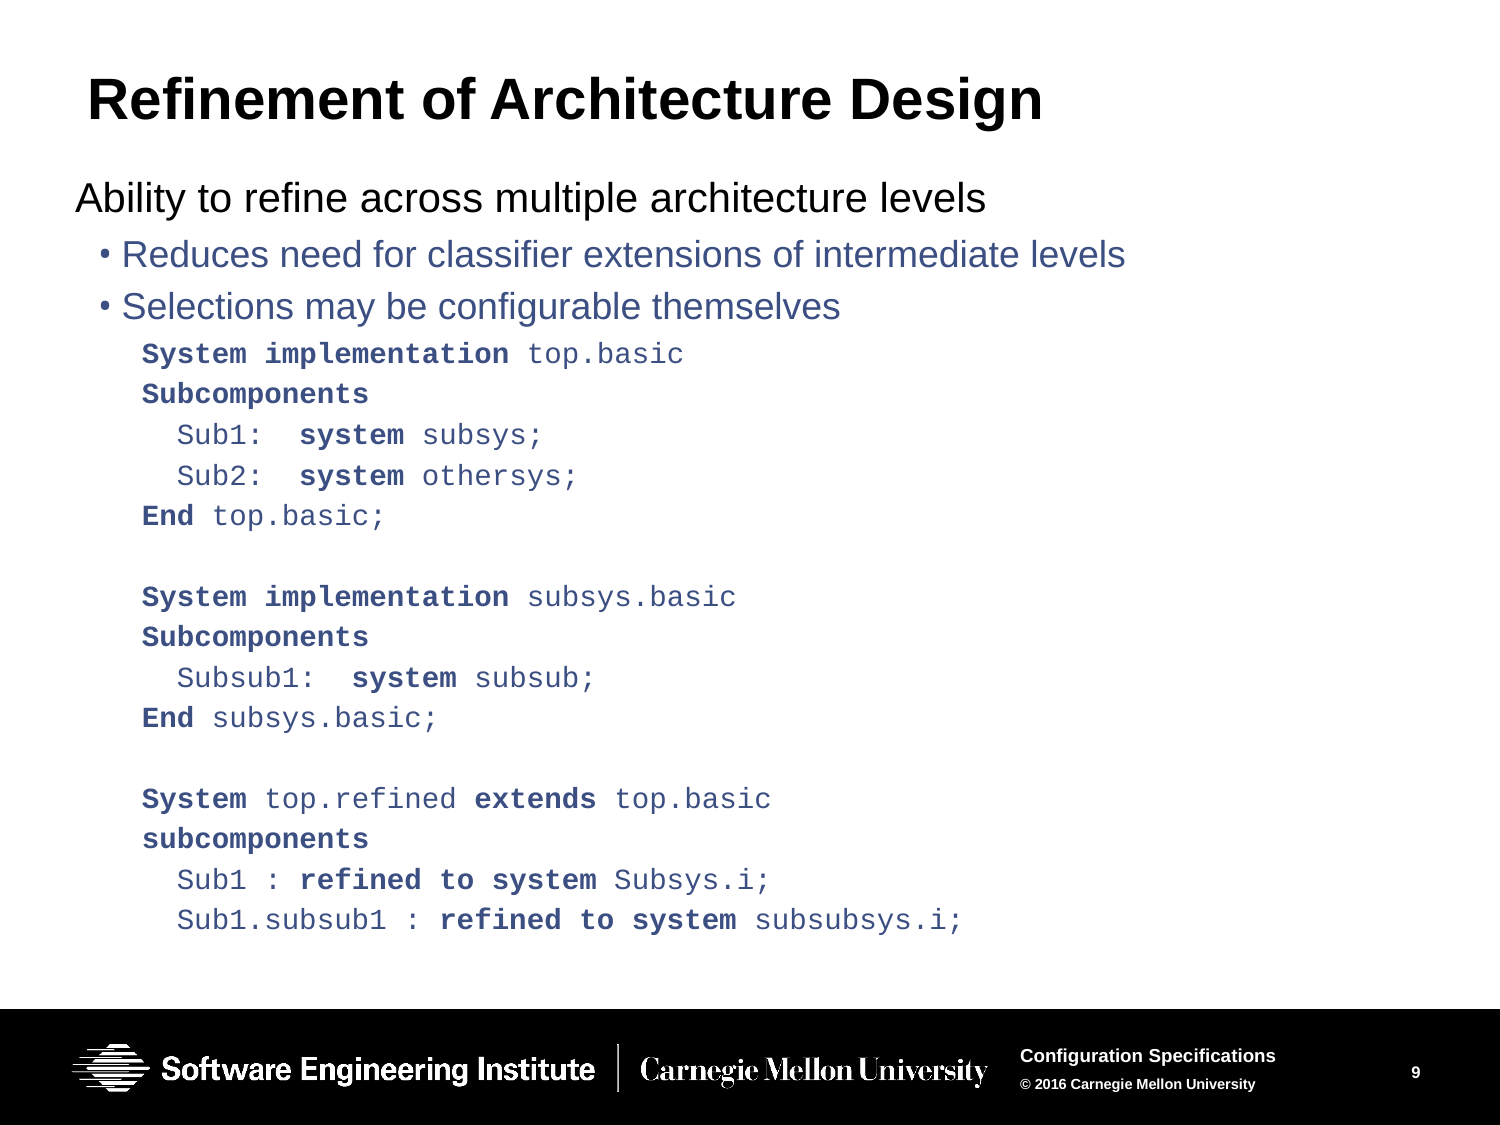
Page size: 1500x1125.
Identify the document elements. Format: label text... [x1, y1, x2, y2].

picture [71, 1044, 988, 1092]
list Ability to refine across multiple architecture levels Reduces need for classifier extensions of intermediate levels Selections may be configurable themselves System implementation top.basic Subcomponents Sub1: system subsys; Sub2: system othersys; End top.basic; System implementation subsys.basic Subcomponents Subsub1: system subsub; End subsys.basic; System top.refined extends top.basic subcomponents Sub1 : refined to system Subsys.i; Sub1.subsub1 : refined to system subsubsys.i; [74, 174, 1413, 963]
title Refinement of Architecture Design [87, 69, 1426, 133]
